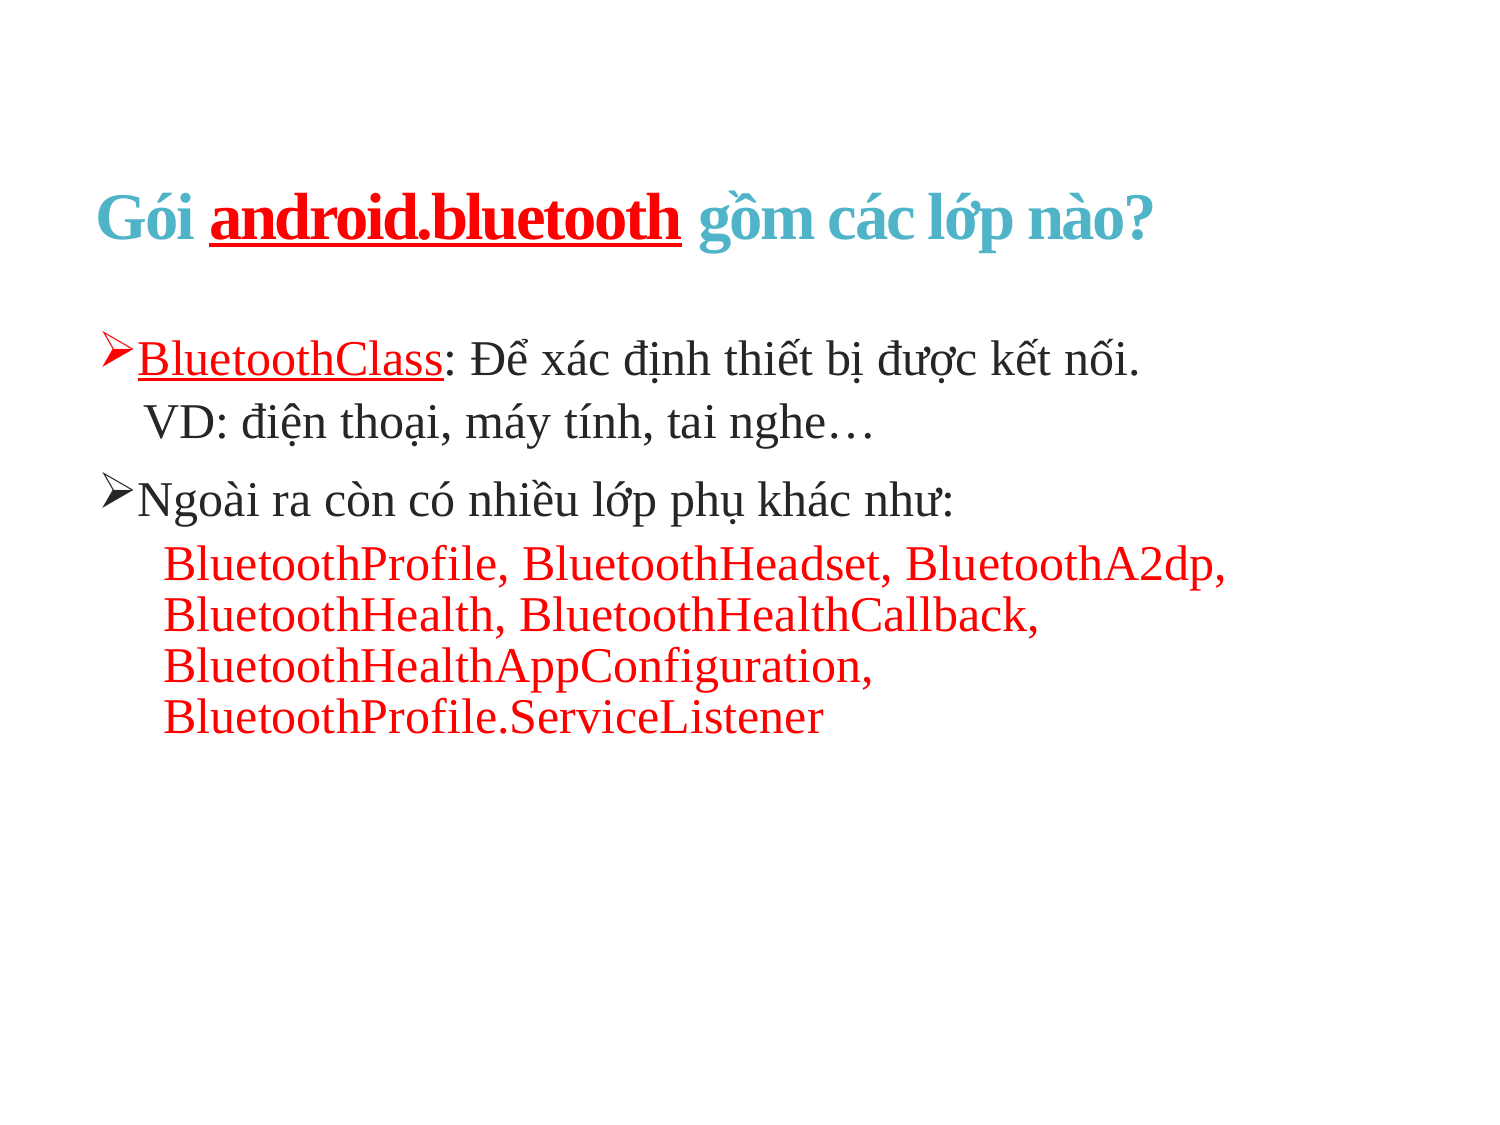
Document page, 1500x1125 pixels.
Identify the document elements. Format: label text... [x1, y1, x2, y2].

title Gói android.bluetooth gồm các lớp nào? [80, 81, 1407, 354]
list BluetoothClass: Để xác định thiết bị được kết nối. VD: điện thoại, máy tính, tai nghe… Ngoài ra còn có nhiều lớp phụ khác như: BluetoothProfile, BluetoothHeadset, BluetoothA2dp, BluetoothHealth, BluetoothHealthCallback, BluetoothHealthAppConfiguration, BluetoothProfile.ServiceListener [83, 326, 1407, 945]
